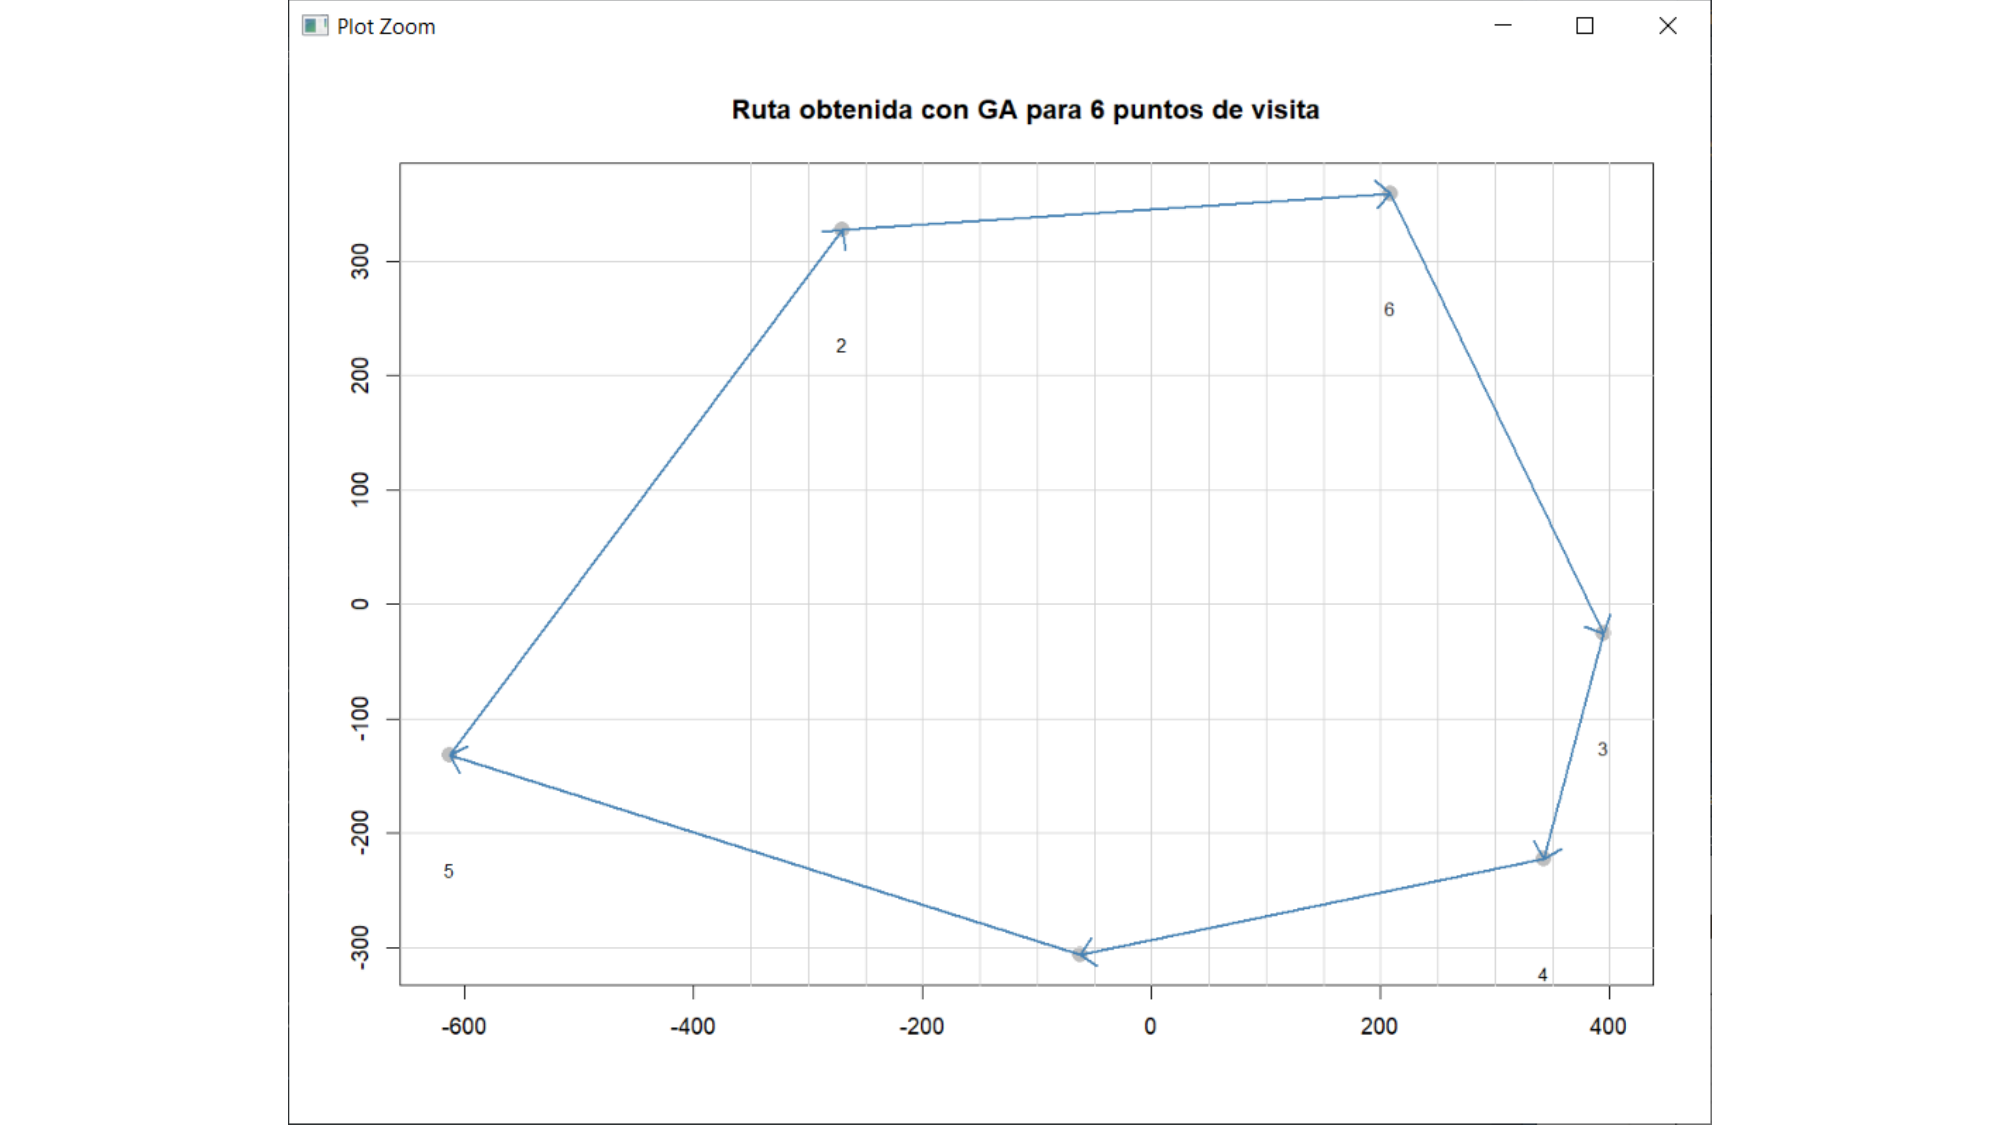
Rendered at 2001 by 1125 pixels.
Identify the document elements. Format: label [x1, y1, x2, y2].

picture [288, 0, 1712, 1125]
